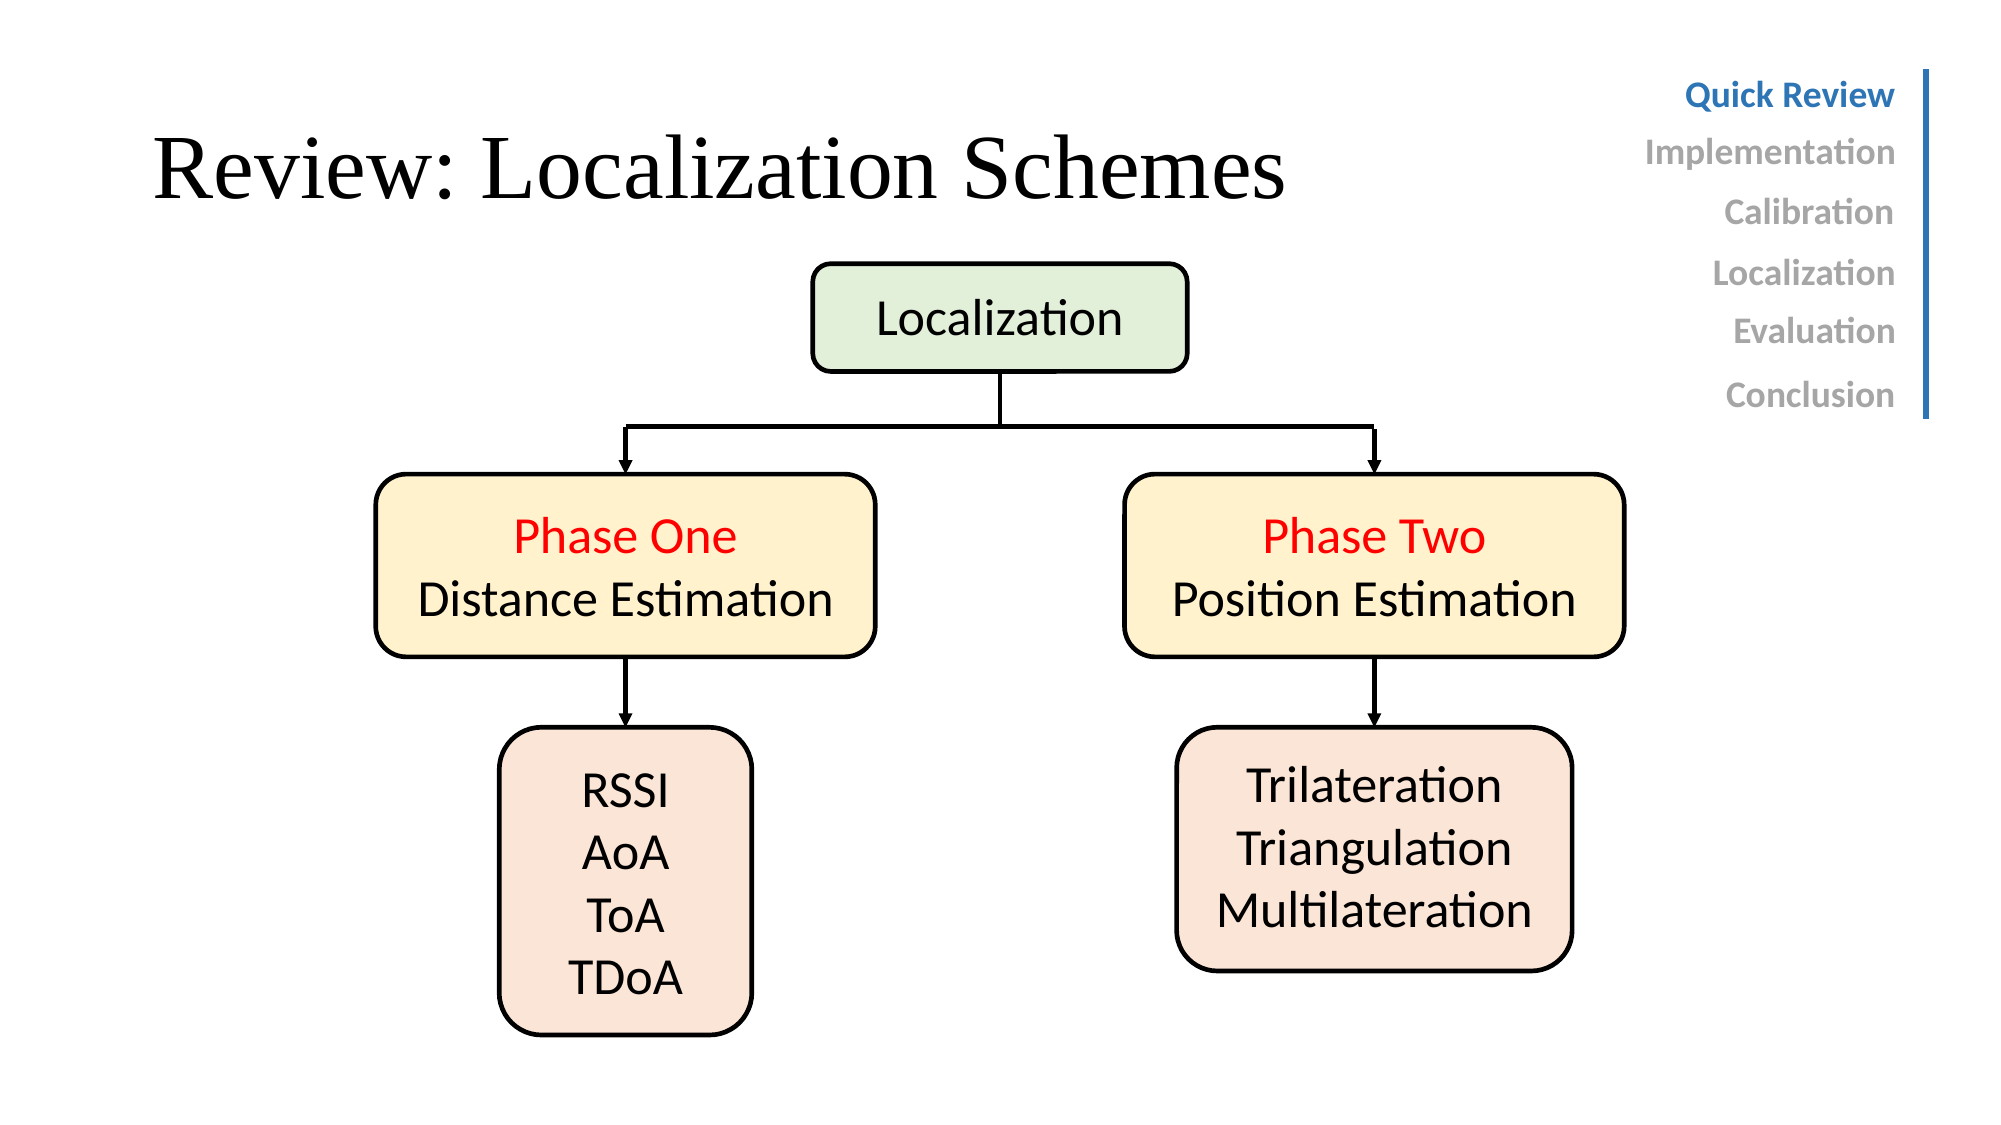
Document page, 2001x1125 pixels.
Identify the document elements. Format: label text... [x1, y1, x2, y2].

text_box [1124, 474, 1625, 657]
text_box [499, 727, 752, 1035]
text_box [812, 263, 1188, 372]
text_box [1176, 727, 1573, 971]
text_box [1628, 62, 1926, 424]
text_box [375, 474, 876, 657]
title Review: Localization Schemes [137, 59, 1863, 278]
